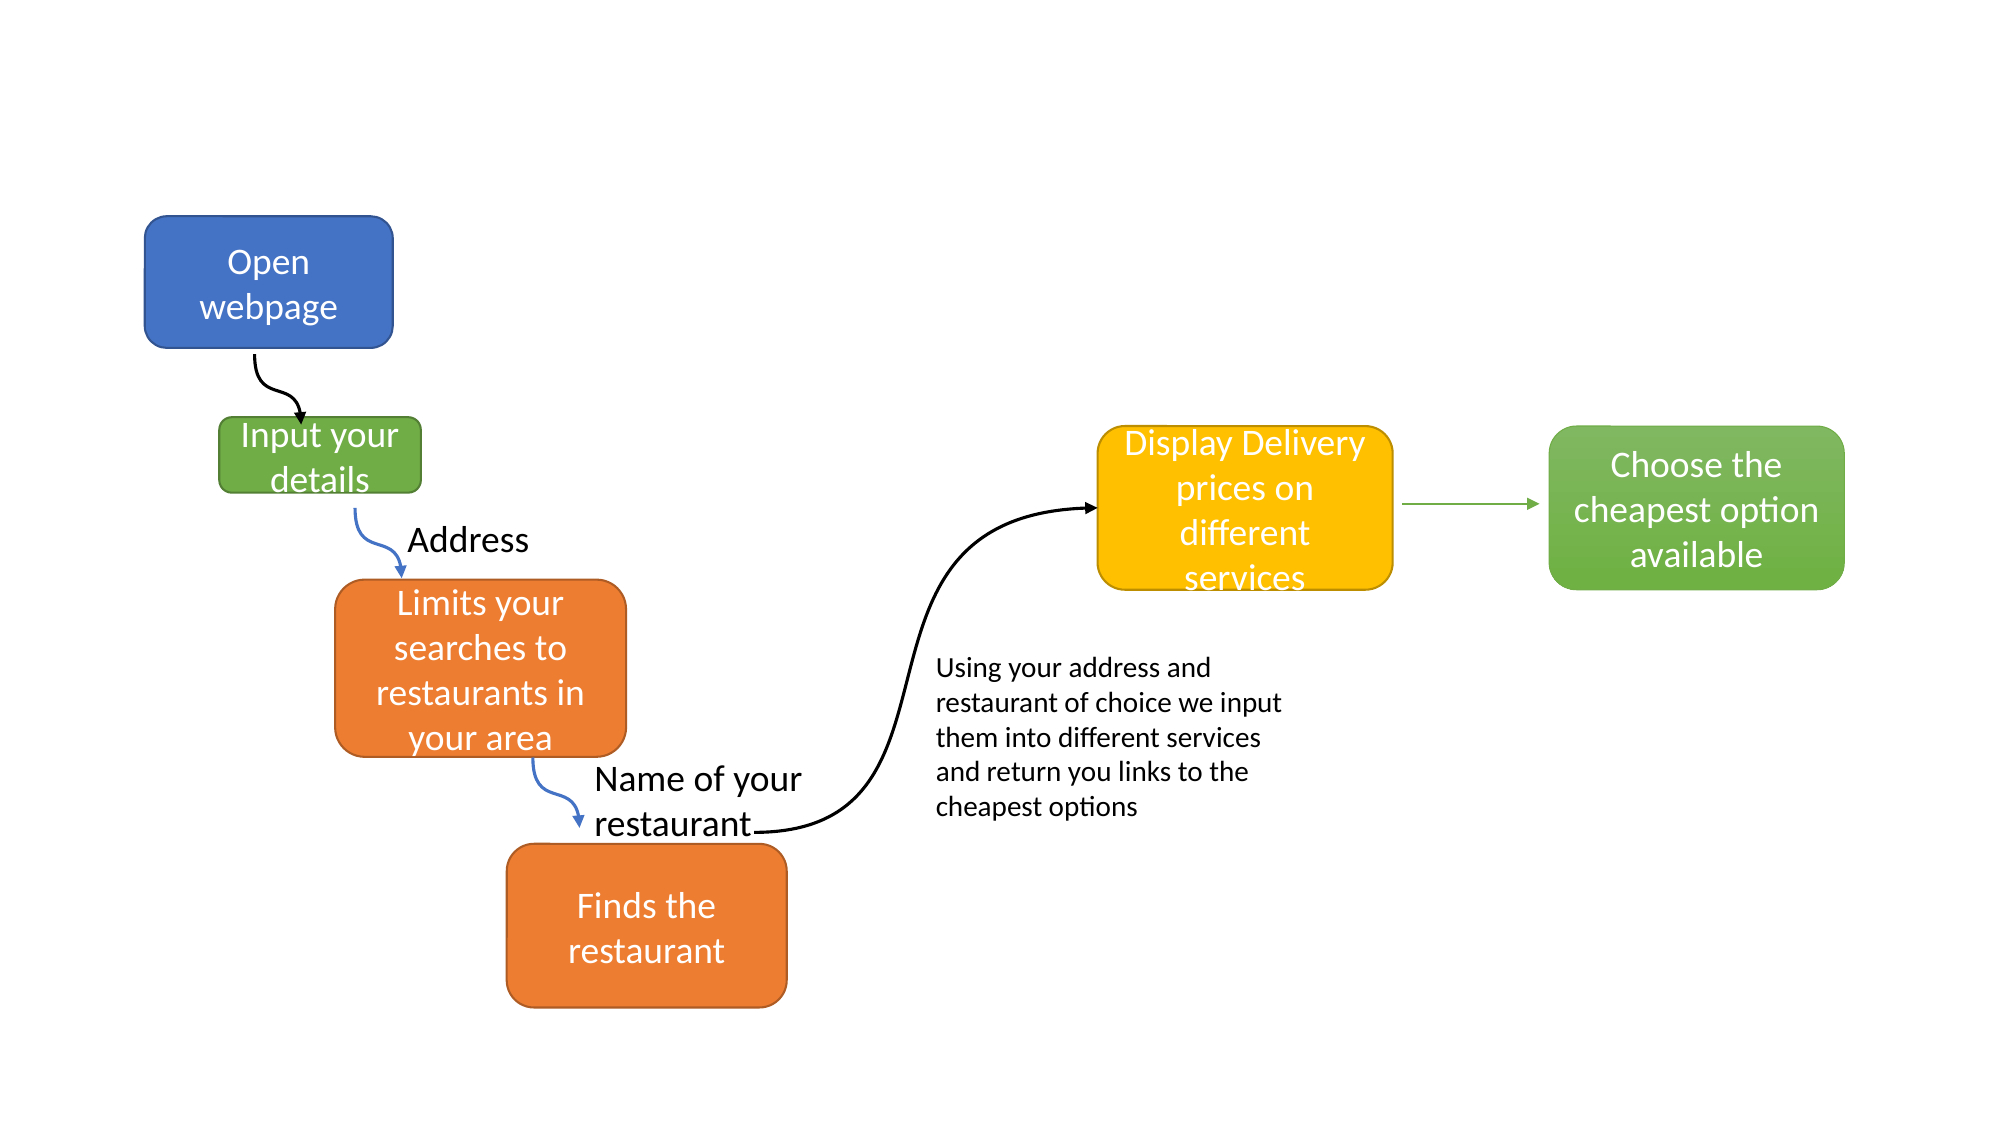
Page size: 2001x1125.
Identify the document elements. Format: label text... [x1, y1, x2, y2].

text_box Address [392, 507, 569, 568]
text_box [242, 365, 314, 413]
text_box Choose the cheapest option available [1548, 425, 1845, 591]
text_box Limits your searches to restaurants in your area [334, 578, 628, 758]
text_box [754, 492, 1098, 833]
text_box Display Delivery prices on different services [1096, 424, 1394, 591]
text_box Using your address and restaurant of choice we input them into different services and return you links to the cheapest options [1098, 640, 1308, 831]
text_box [343, 519, 414, 567]
text_box Finds the restaurant [505, 842, 788, 1009]
text_box Name of your restaurant [579, 746, 860, 852]
text_box Input your details [218, 416, 422, 494]
text_box Open webpage [143, 215, 394, 349]
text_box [521, 769, 592, 816]
